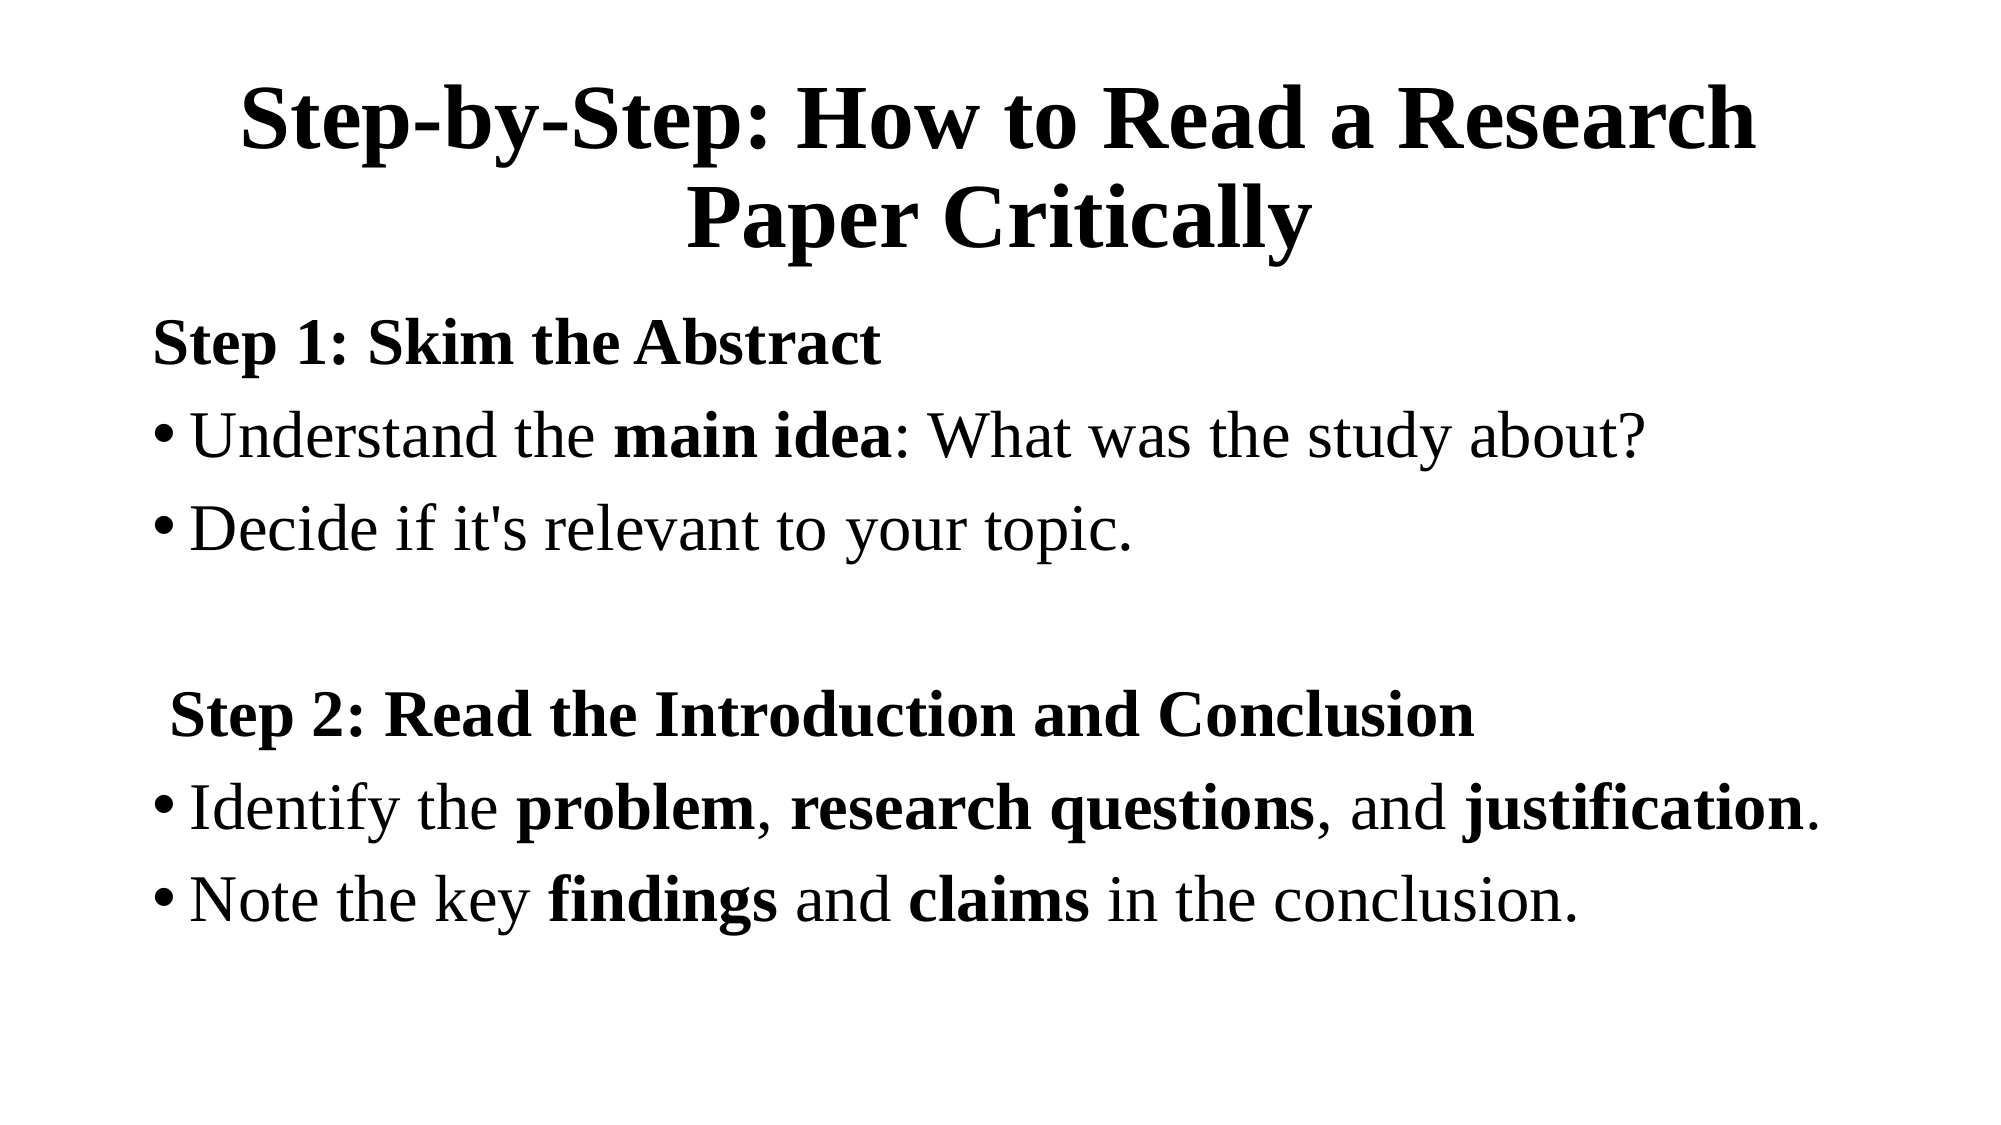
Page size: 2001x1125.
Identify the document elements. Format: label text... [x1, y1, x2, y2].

title Step-by-Step: How to Read a Research Paper Critically [137, 59, 1863, 278]
list Step 1: Skim the Abstract Understand the main idea: What was the study about? Decide if it's relevant to your topic. Step 2: Read the Introduction and Conclusion Identify the problem, research questions, and justification. Note the key findings and claims in the conclusion. [137, 299, 1863, 1014]
